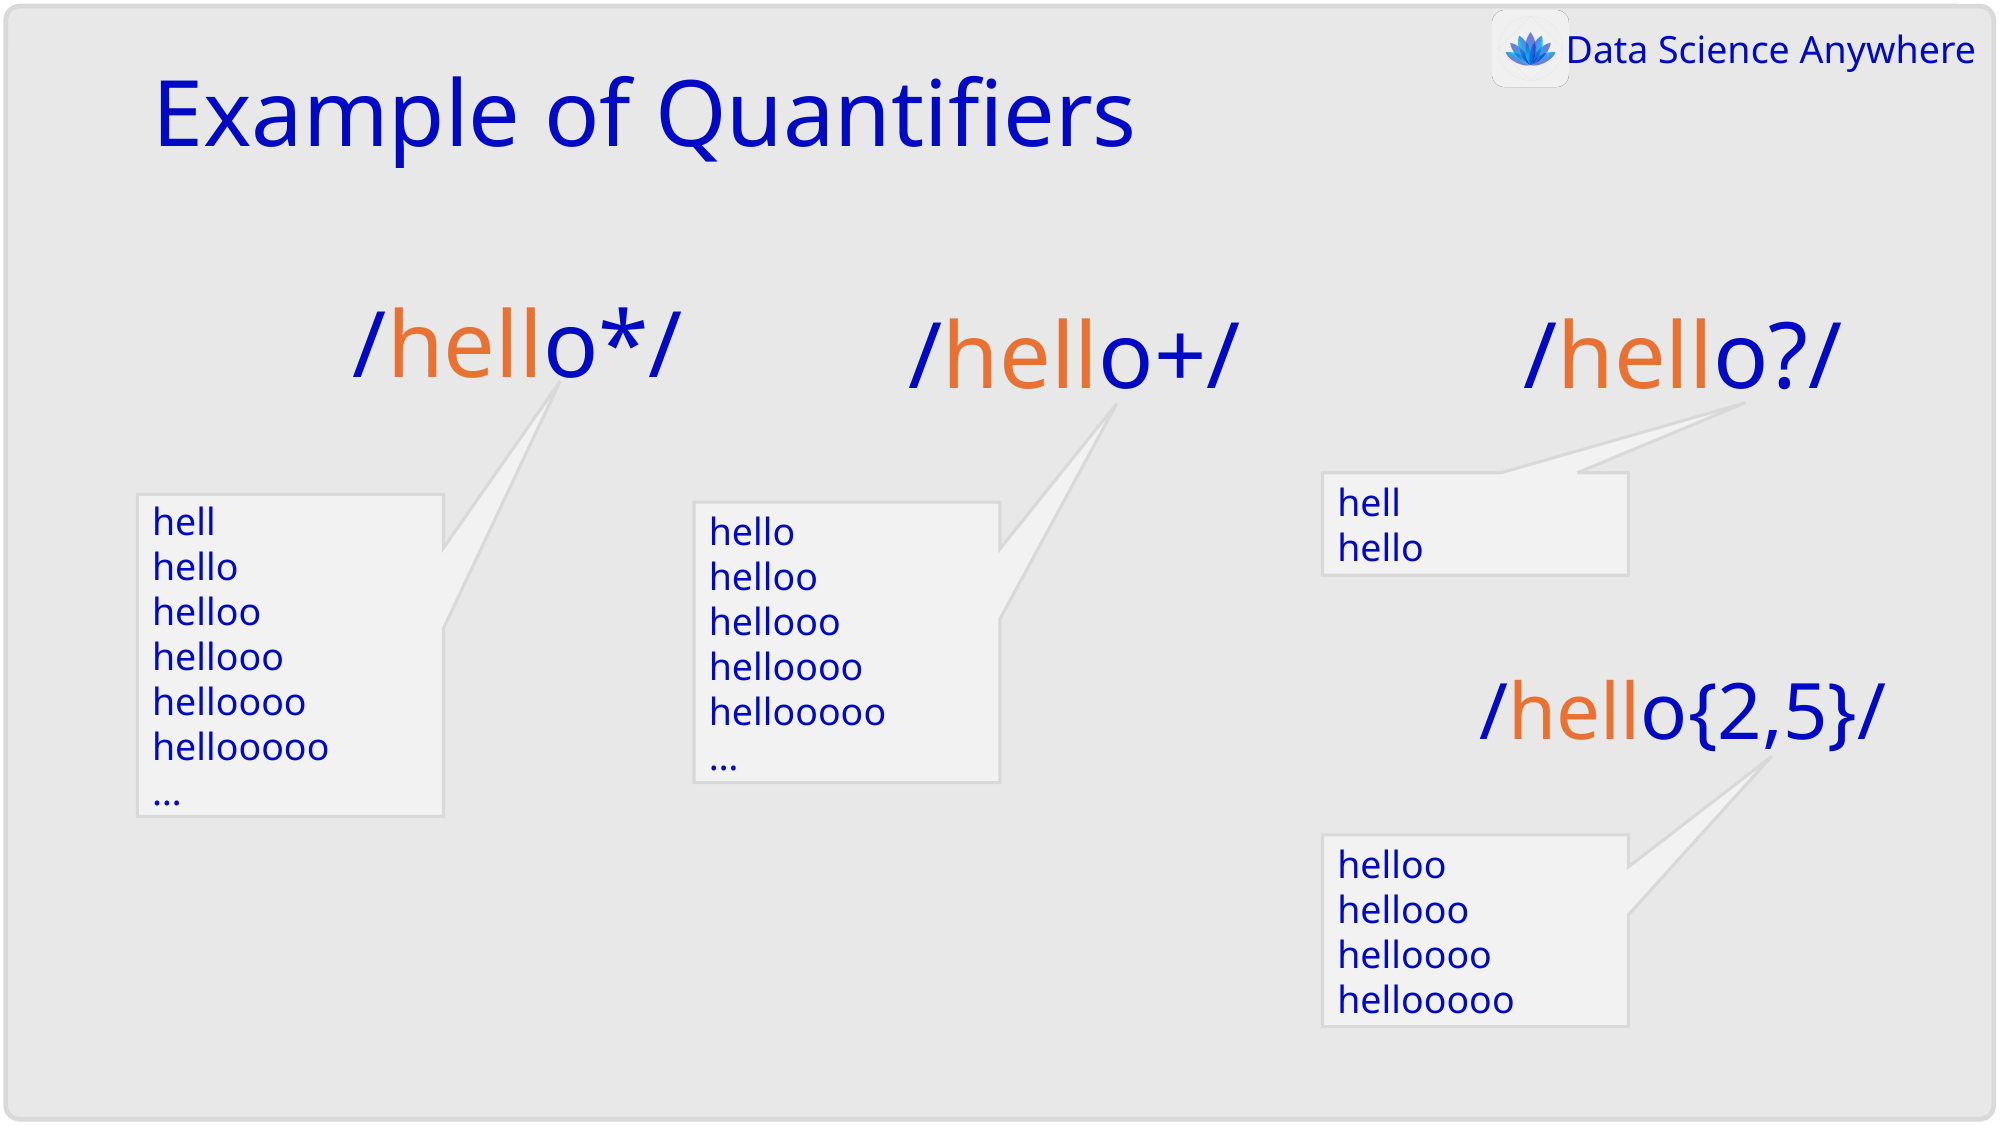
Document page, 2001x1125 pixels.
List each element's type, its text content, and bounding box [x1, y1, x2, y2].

text_box /hello{2,5}/ [1455, 664, 1911, 784]
text_box /hello*/ [290, 291, 746, 411]
text_box hell hello helloo hellooo helloooo hellooooo … [135, 380, 562, 819]
text_box hell hello [1320, 401, 1746, 577]
text_box hello helloo hellooo helloooo hellooooo … [692, 402, 1119, 785]
text_box /hello+/ [846, 302, 1303, 422]
picture [1492, 10, 1574, 59]
title Example of Quantifiers [137, 59, 1863, 278]
text_box /hello?/ [1455, 302, 1911, 422]
text_box helloo hellooo helloooo hellooooo [1320, 755, 1773, 1029]
